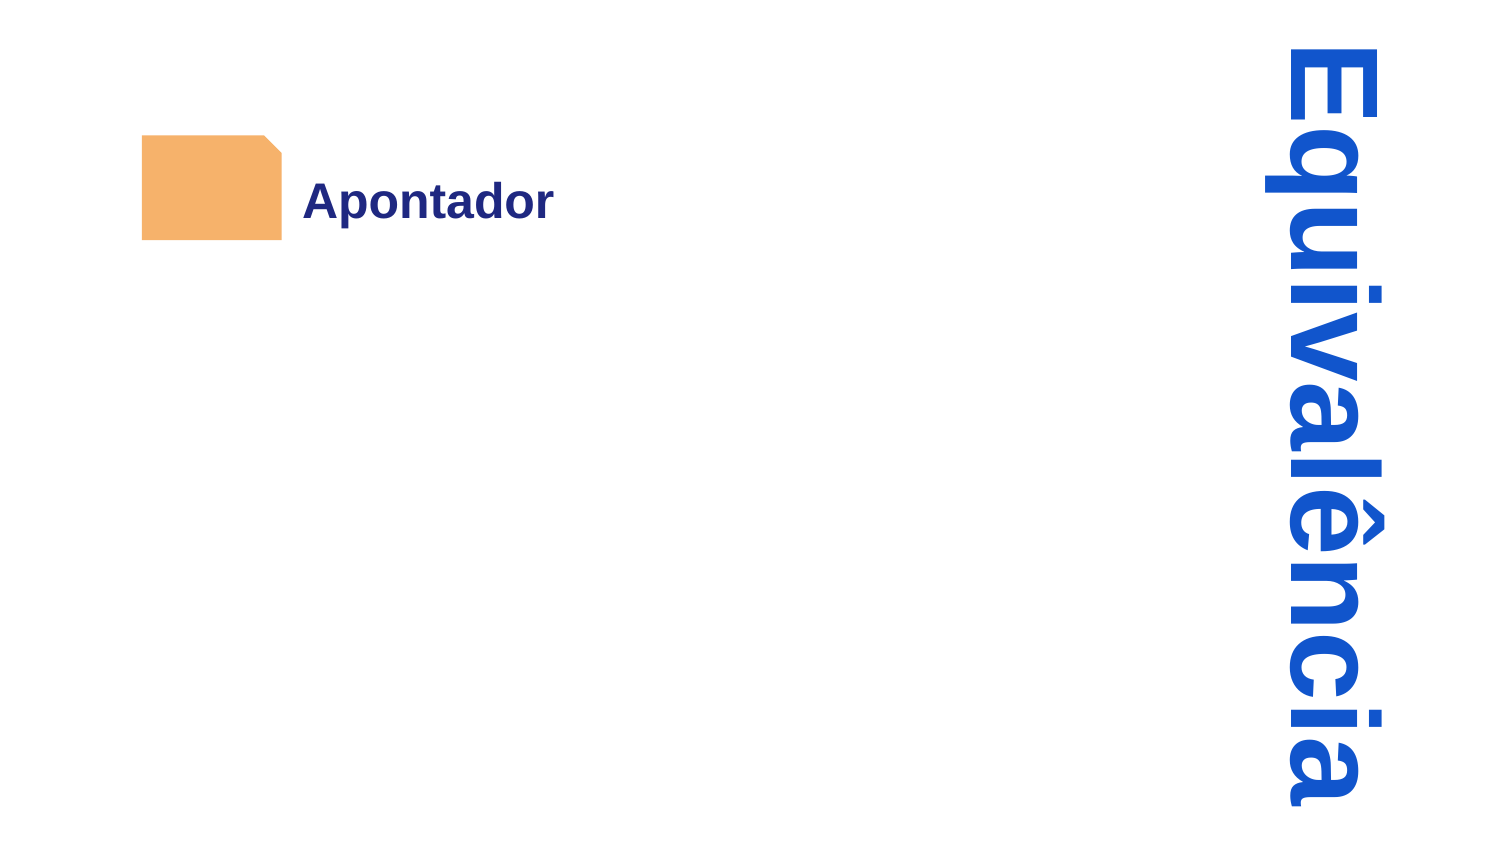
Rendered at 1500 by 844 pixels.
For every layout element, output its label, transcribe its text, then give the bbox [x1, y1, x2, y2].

text_box Apontador [287, 153, 581, 222]
text_box Equivalência [1107, 4, 1432, 844]
text_box [141, 135, 282, 241]
